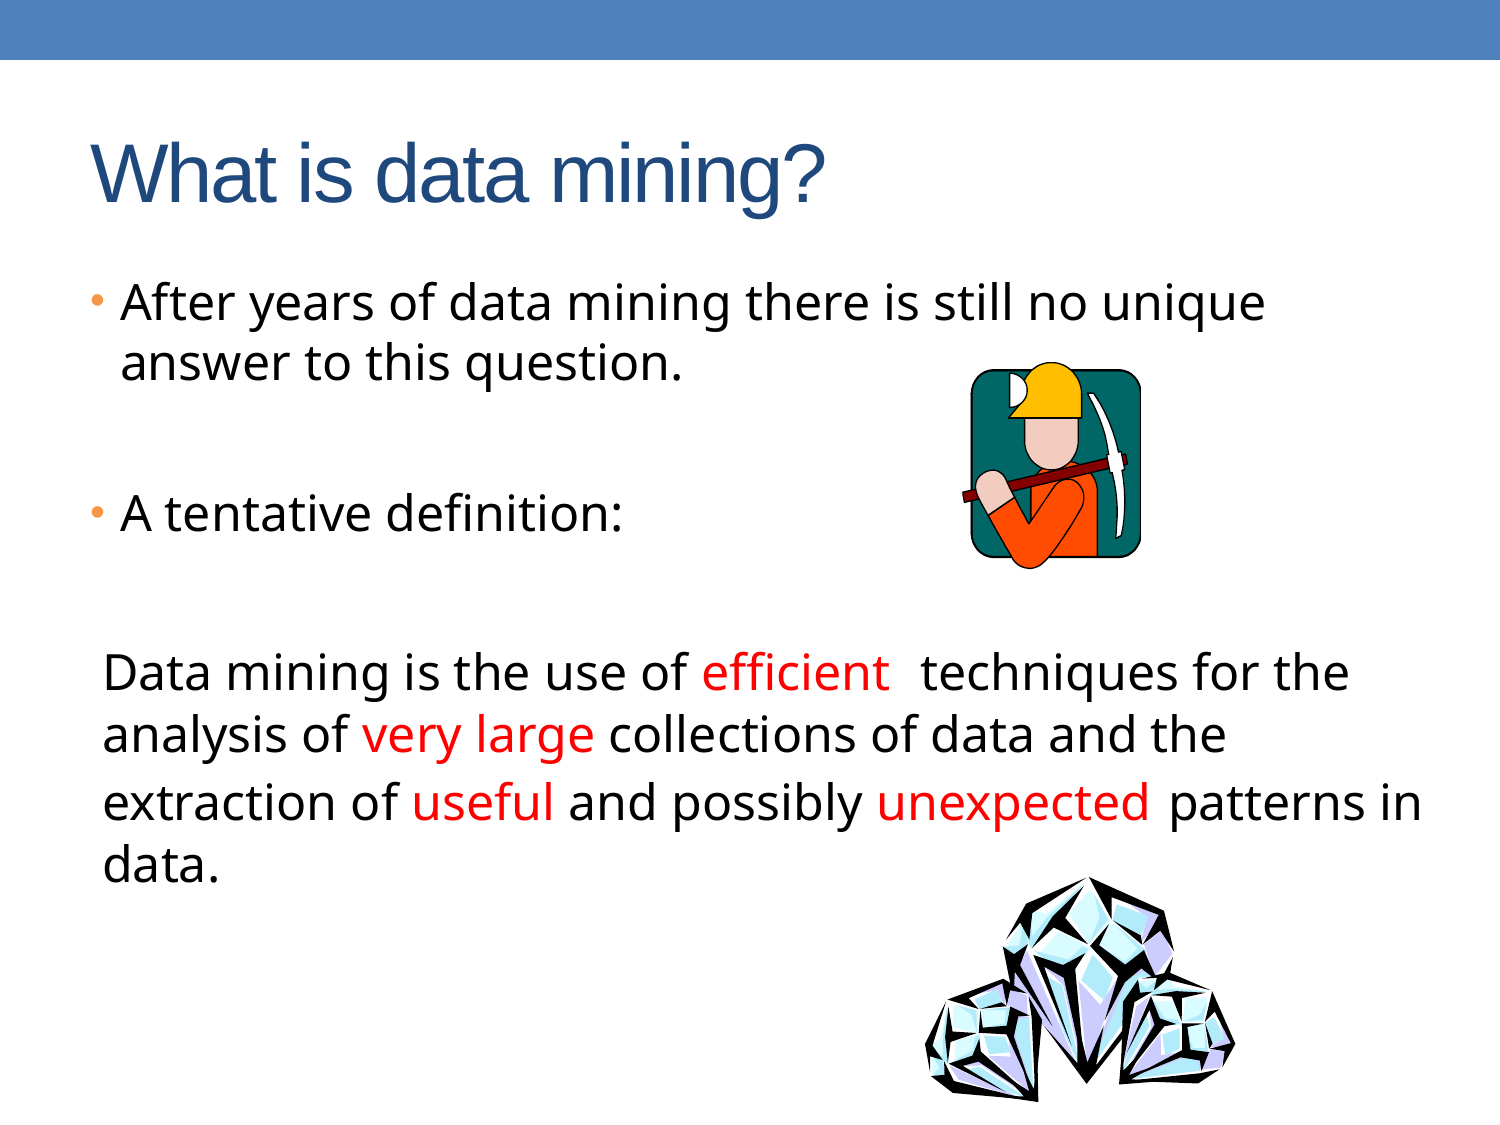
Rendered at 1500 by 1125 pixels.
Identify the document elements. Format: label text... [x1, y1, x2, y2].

text_box Data mining is the use of efficient techniques for the analysis of very large collections of data and the extraction of useful and possibly unexpected patterns in data. [87, 624, 1463, 900]
title What is data mining? [75, 87, 1425, 250]
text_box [962, 362, 1142, 576]
list After years of data mining there is still no unique answer to this question. A tentative definition: [75, 262, 1425, 1063]
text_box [924, 874, 1238, 1105]
